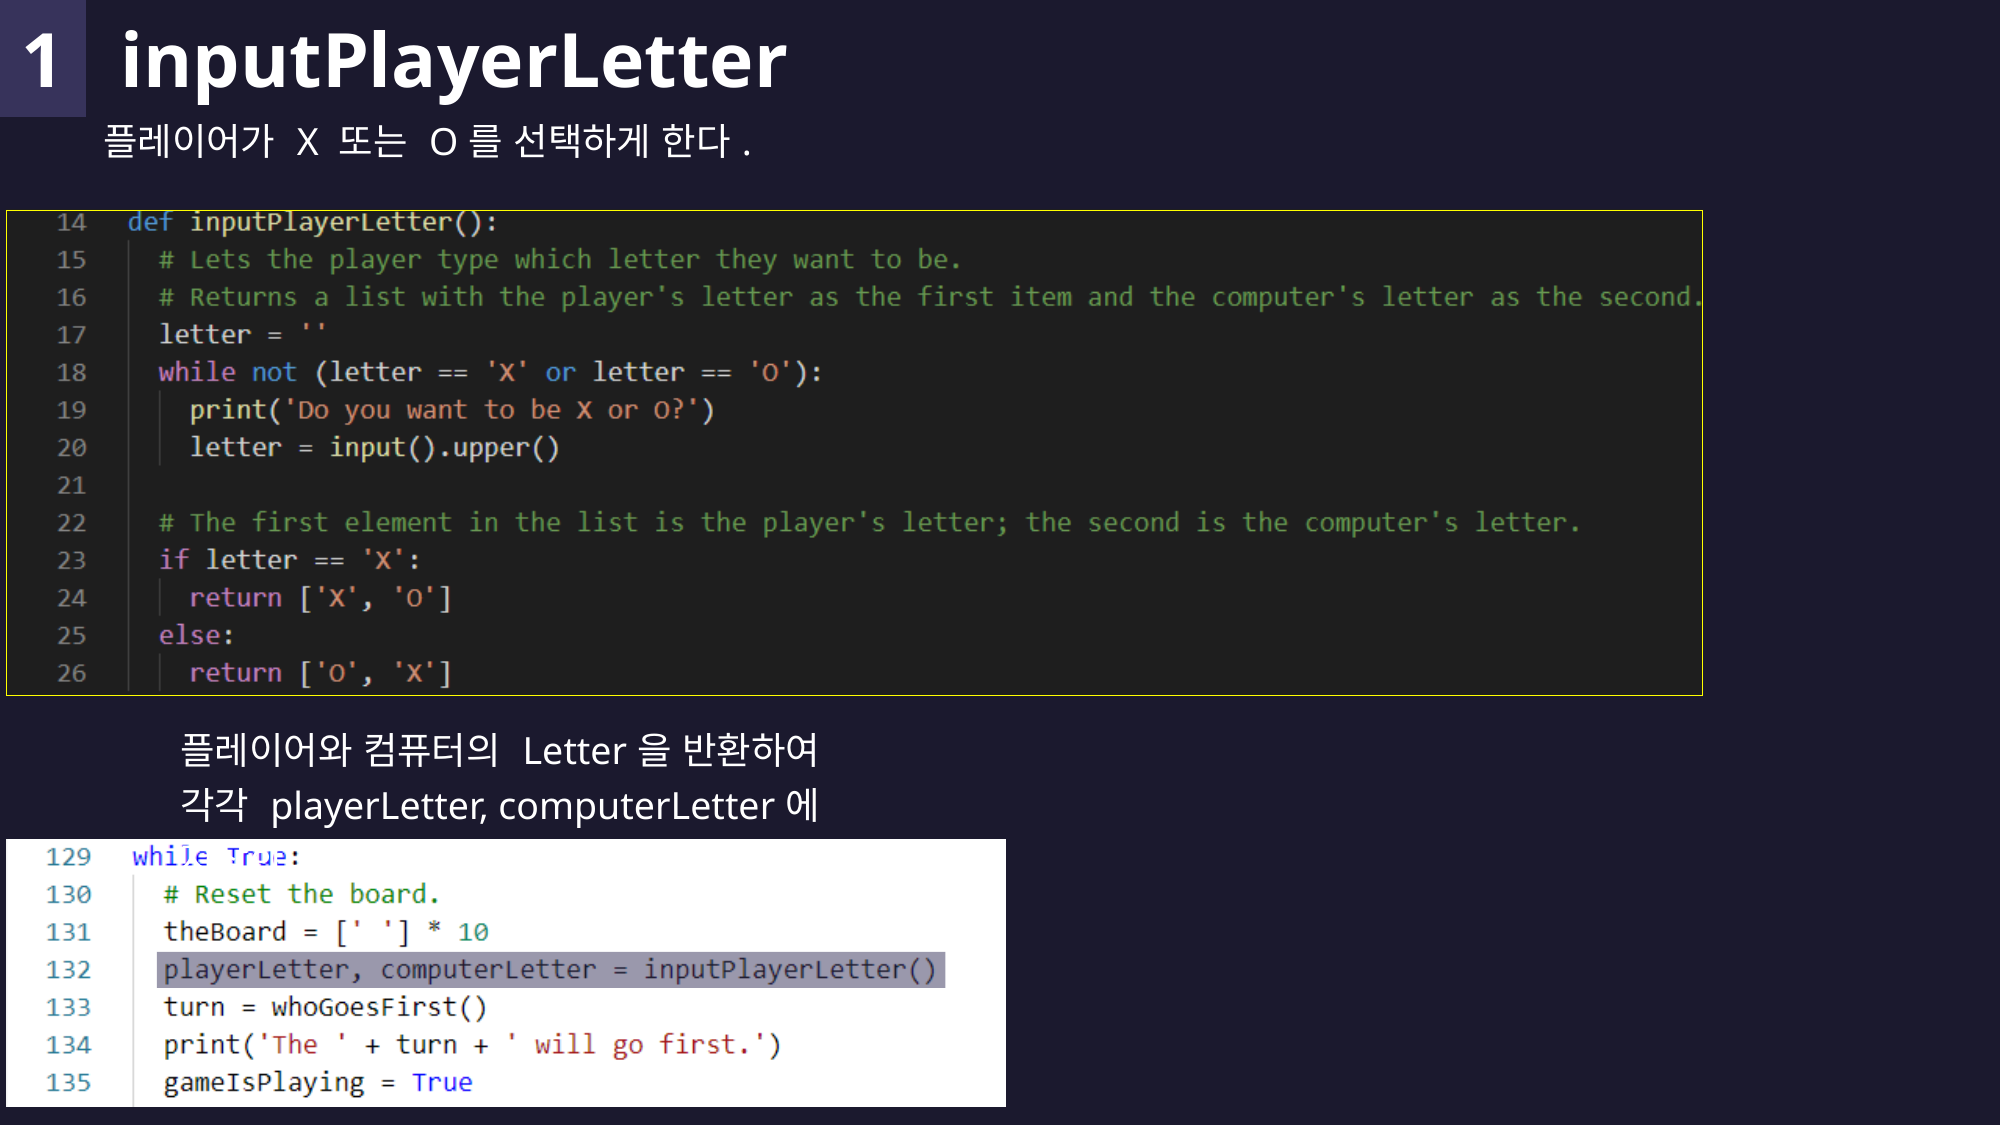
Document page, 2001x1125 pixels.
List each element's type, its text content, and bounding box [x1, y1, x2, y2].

table_header 플레이어와 컴퓨터의 Letter을 반환하여 각각 playerLetter, computerLetter에 저장한다. [165, 714, 975, 839]
table_header 1 [0, 0, 86, 117]
table_header 플레이어가 X 또는 O를 선택하게 한다. [88, 105, 898, 174]
table_header inputPlayerLetter [86, 0, 898, 117]
picture [6, 839, 1006, 1107]
picture [6, 209, 1703, 696]
